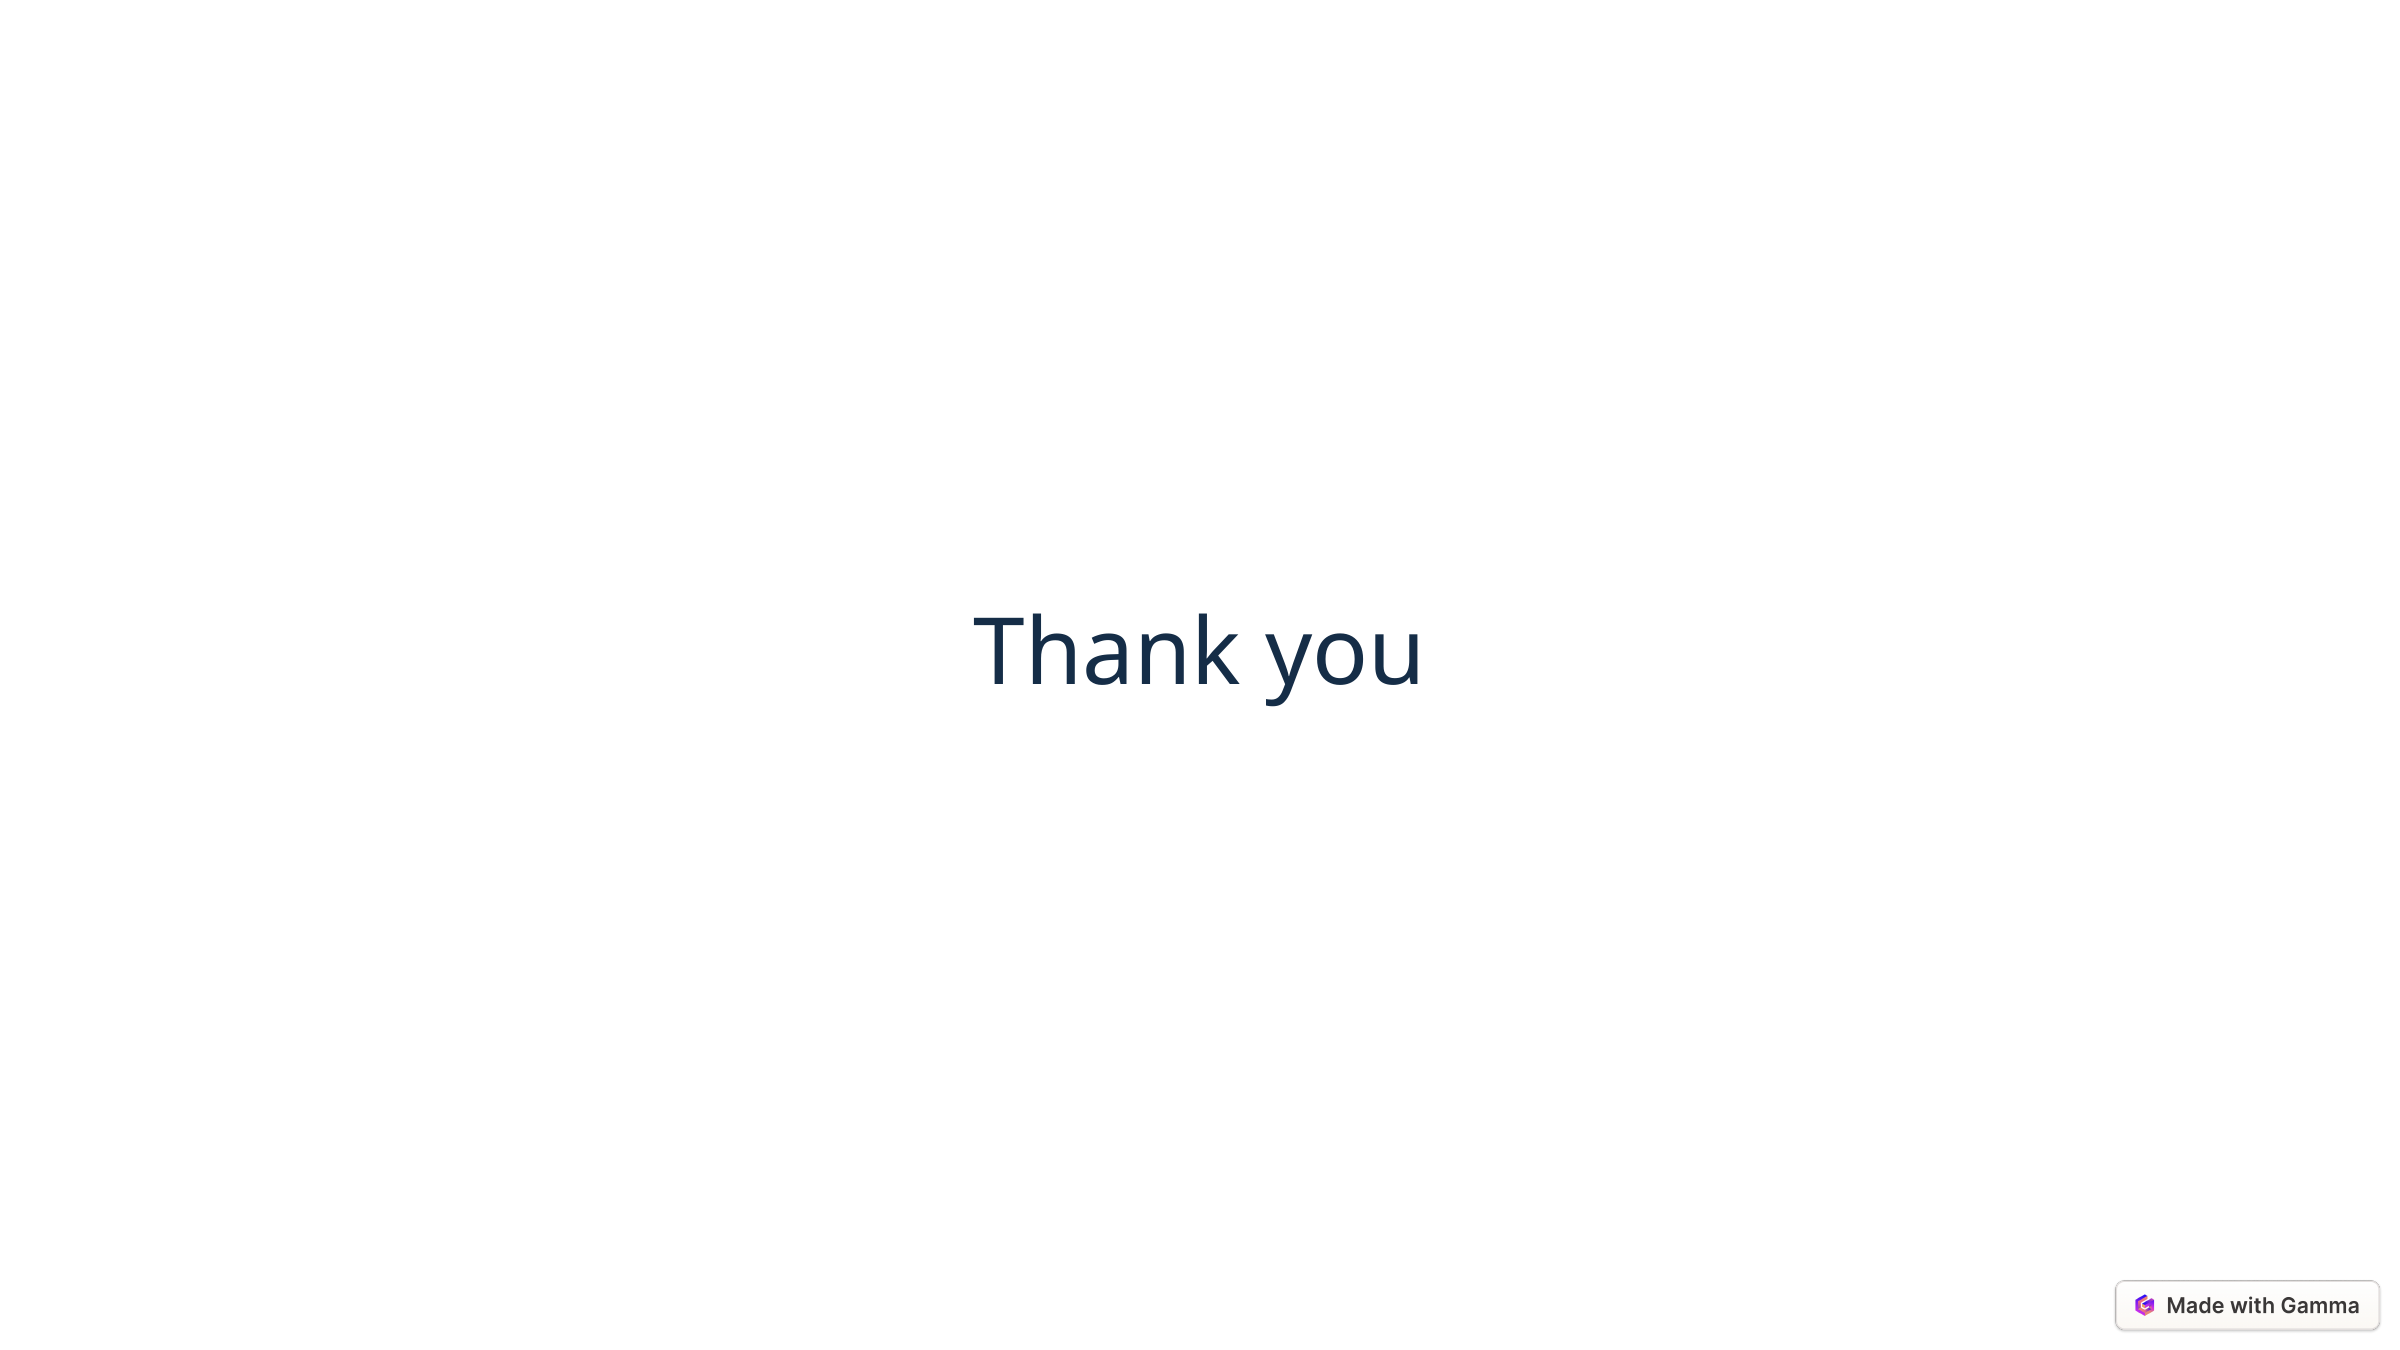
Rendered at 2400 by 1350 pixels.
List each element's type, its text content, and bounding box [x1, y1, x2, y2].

text_box Thank you [734, 587, 1666, 704]
picture [2106, 1271, 2389, 1339]
